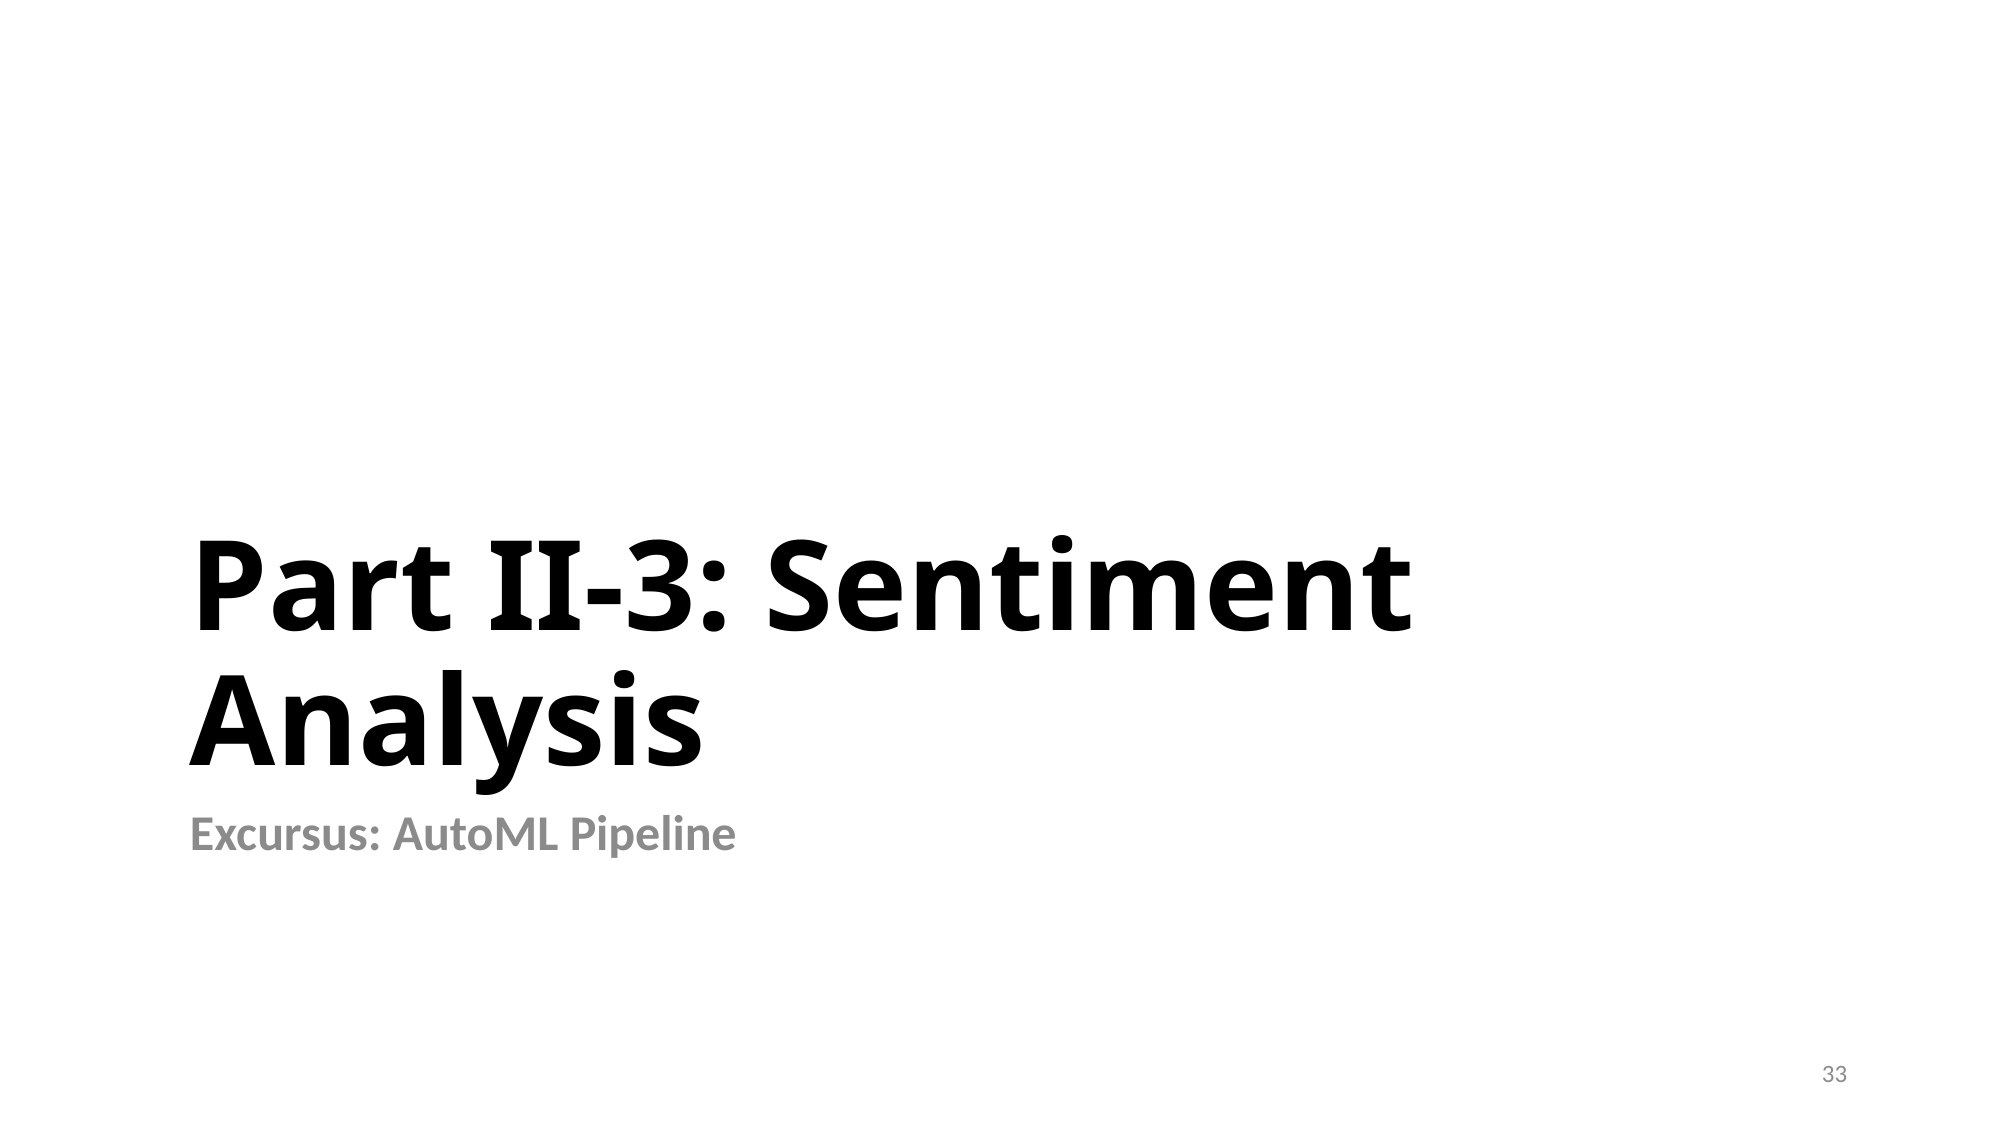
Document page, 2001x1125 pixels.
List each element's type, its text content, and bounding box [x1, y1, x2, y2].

title Part II-3: Sentiment Analysis [174, 326, 1862, 800]
slide_number 33 [1412, 1042, 1863, 1103]
list Excursus: AutoML Pipeline [174, 800, 1862, 999]
